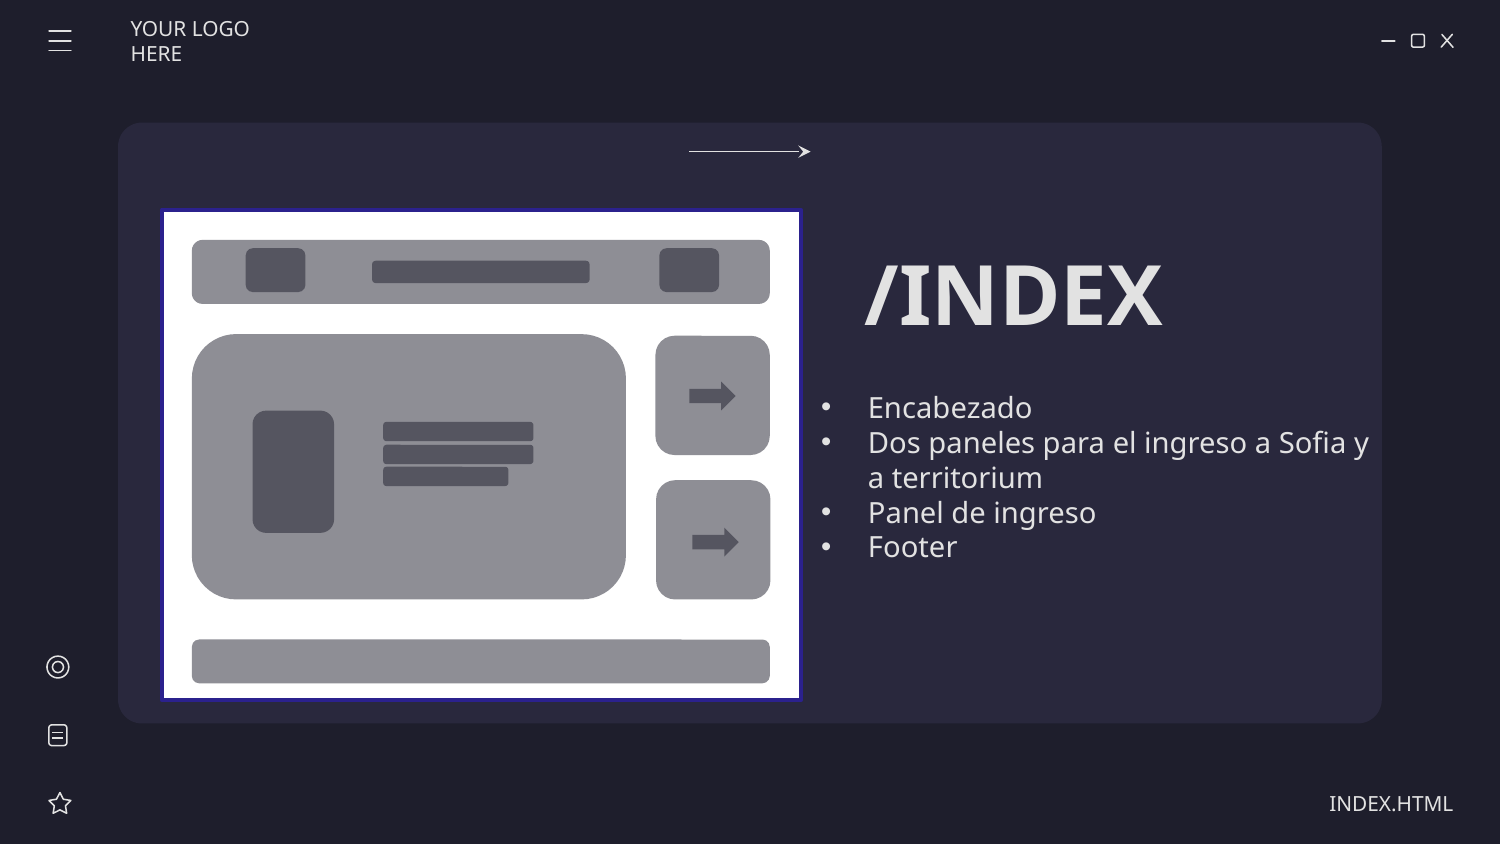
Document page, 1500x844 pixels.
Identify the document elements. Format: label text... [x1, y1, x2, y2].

subtitle Encabezado Dos paneles para el ingreso a Sofia y a territorium Panel de ingreso Footer [805, 346, 1400, 607]
subtitle INDEX.HTML [1278, 780, 1453, 826]
text_box [656, 480, 771, 600]
text_box [372, 260, 590, 284]
text_box [689, 381, 736, 411]
text_box [160, 208, 803, 702]
text_box [191, 334, 626, 600]
text_box [655, 335, 770, 456]
text_box [383, 444, 534, 465]
text_box [191, 639, 770, 684]
text_box [252, 410, 335, 533]
text_box [692, 527, 739, 557]
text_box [46, 655, 72, 814]
text_box [383, 466, 509, 487]
text_box [245, 248, 306, 293]
subtitle YOUR LOGO HERE [130, 18, 306, 64]
text_box [191, 239, 770, 304]
text_box [46, 27, 74, 32]
text_box [383, 421, 534, 442]
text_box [48, 30, 72, 51]
title /INDEX [849, 226, 1444, 358]
text_box [659, 248, 720, 293]
